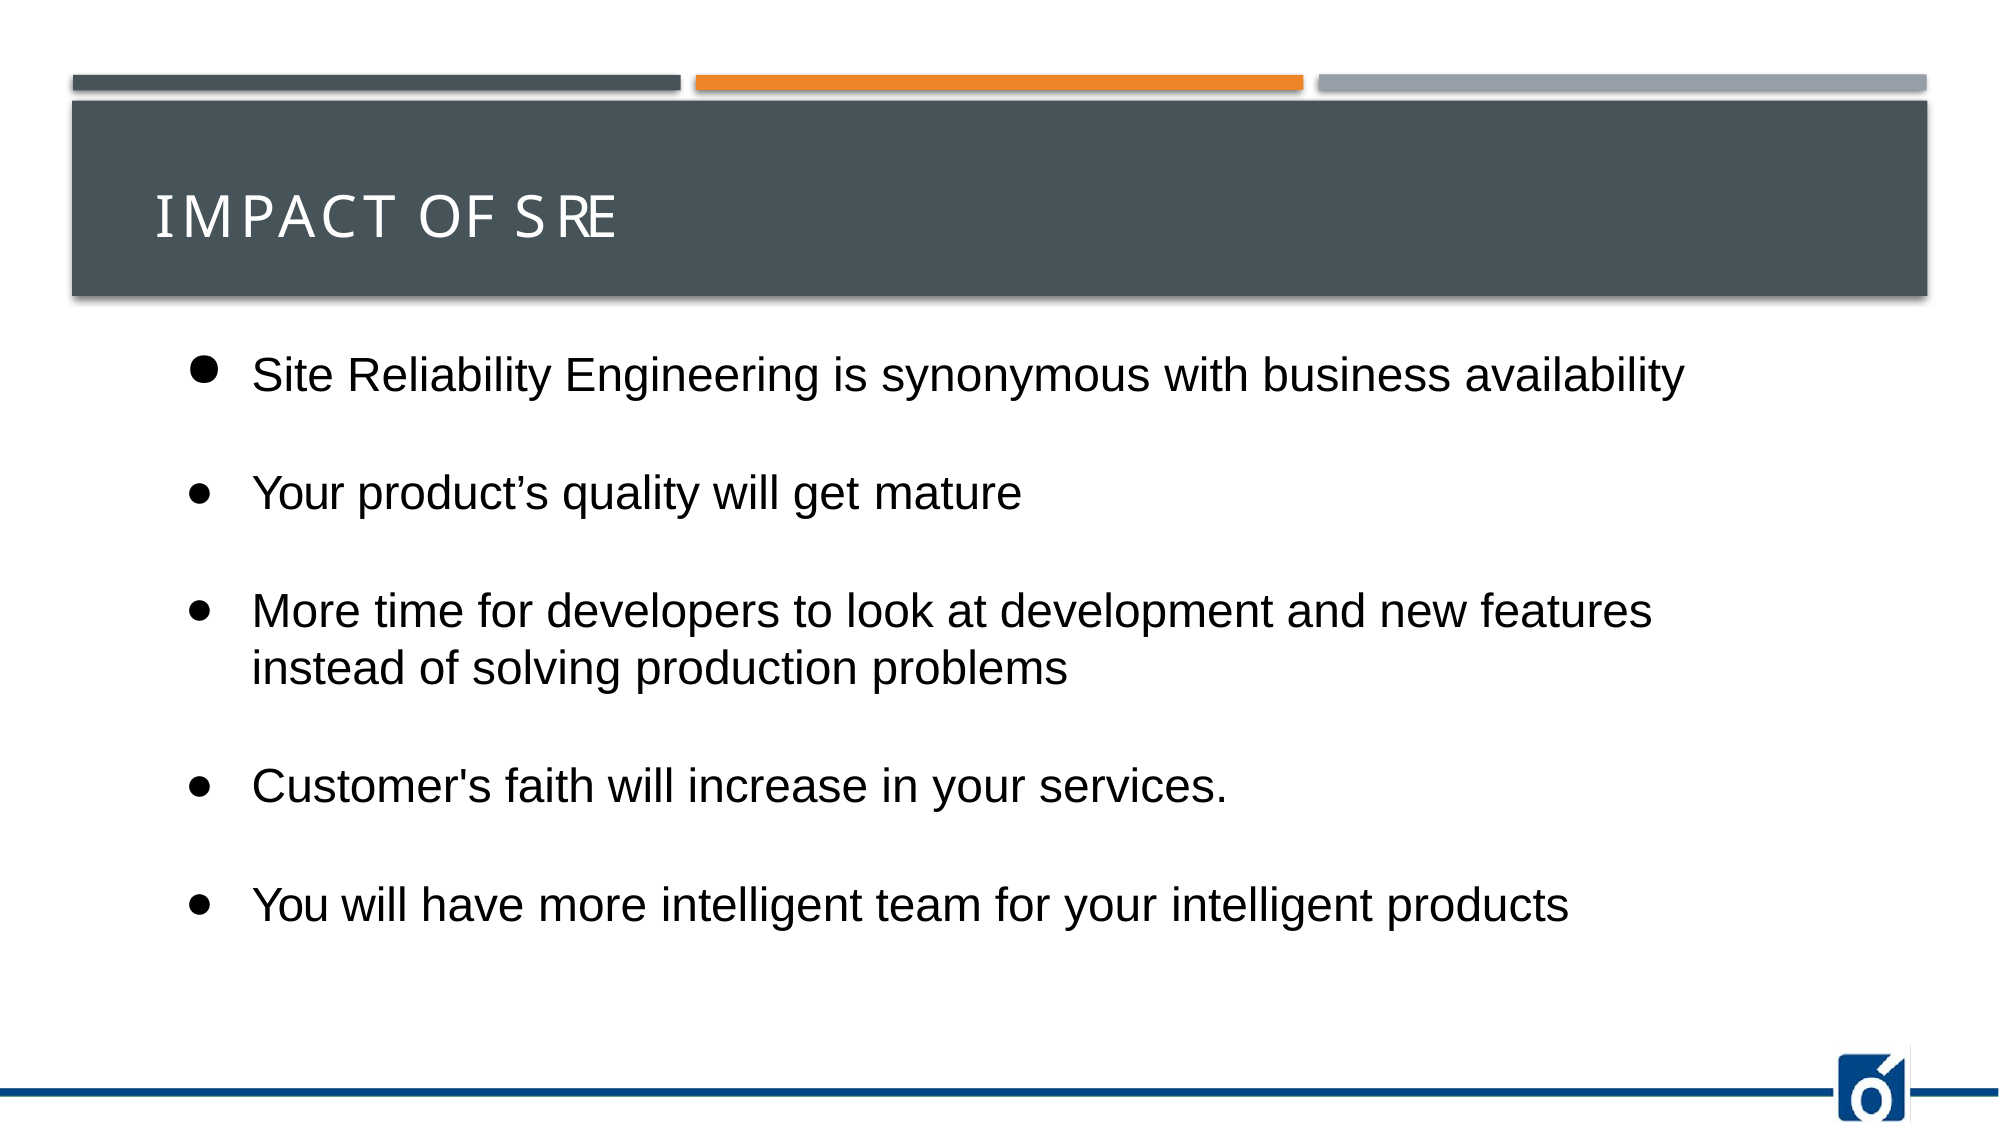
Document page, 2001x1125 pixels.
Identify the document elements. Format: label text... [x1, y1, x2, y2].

text_box [0, 1044, 1999, 1123]
text_box Site Reliability Engineering is synonymous with business availability Your product’s quality will get mature More time for developers to look at development and new features instead of solving production problems Customer's faith will increase in your services. You will have more intelligent team for your intelligent products [183, 341, 1800, 931]
title Impact of S RE [153, 58, 679, 249]
